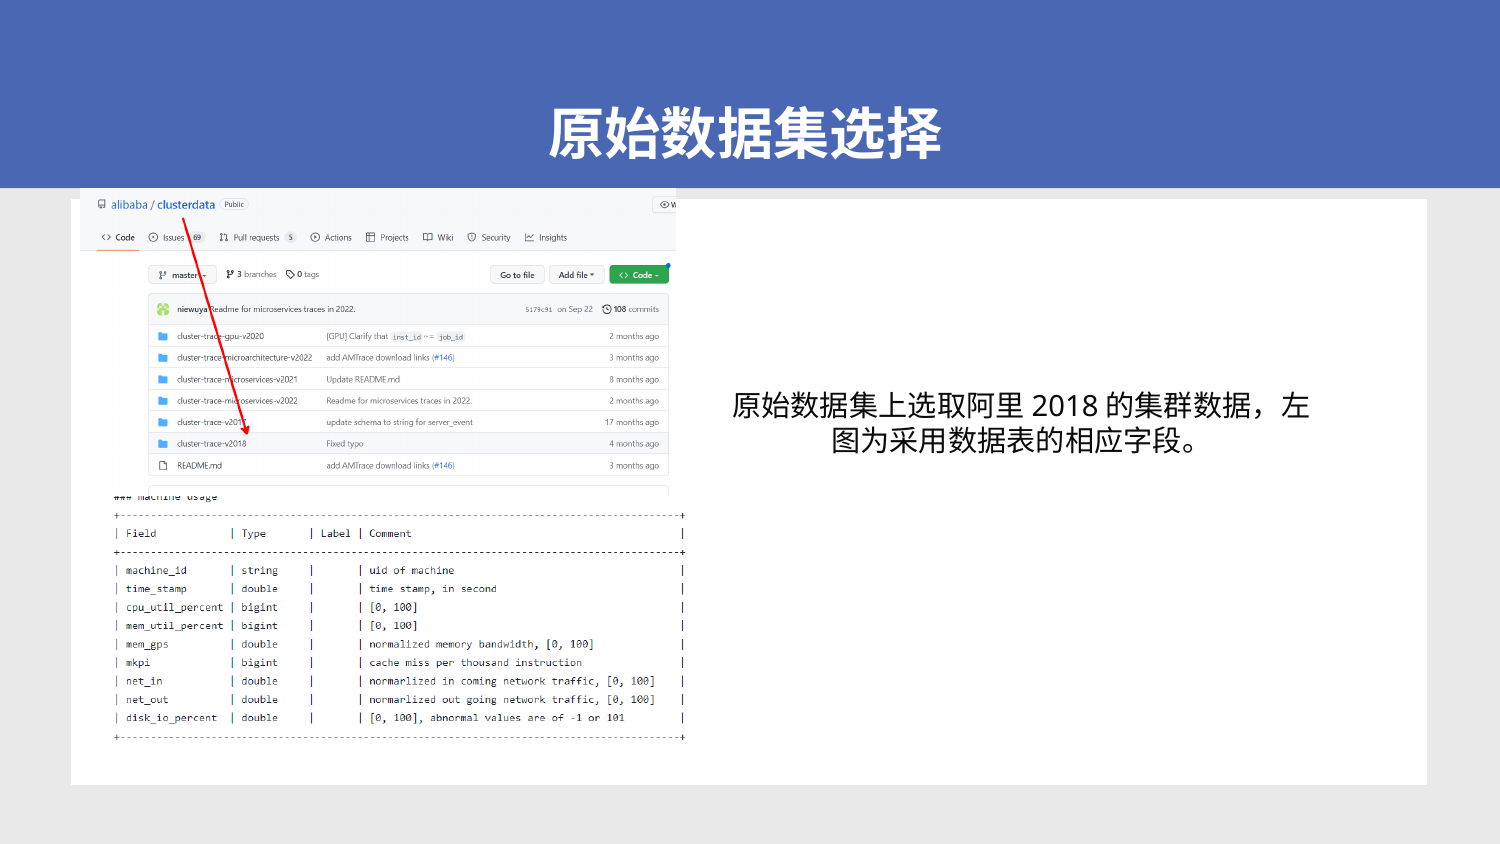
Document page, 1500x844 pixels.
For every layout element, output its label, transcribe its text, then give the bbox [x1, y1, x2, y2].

text_box 原始数据集上选取阿里2018的集群数据，左图为采用数据表的相应字段。 [714, 318, 1329, 526]
picture [80, 187, 704, 750]
title 原始数据集选择 [108, 85, 1382, 179]
